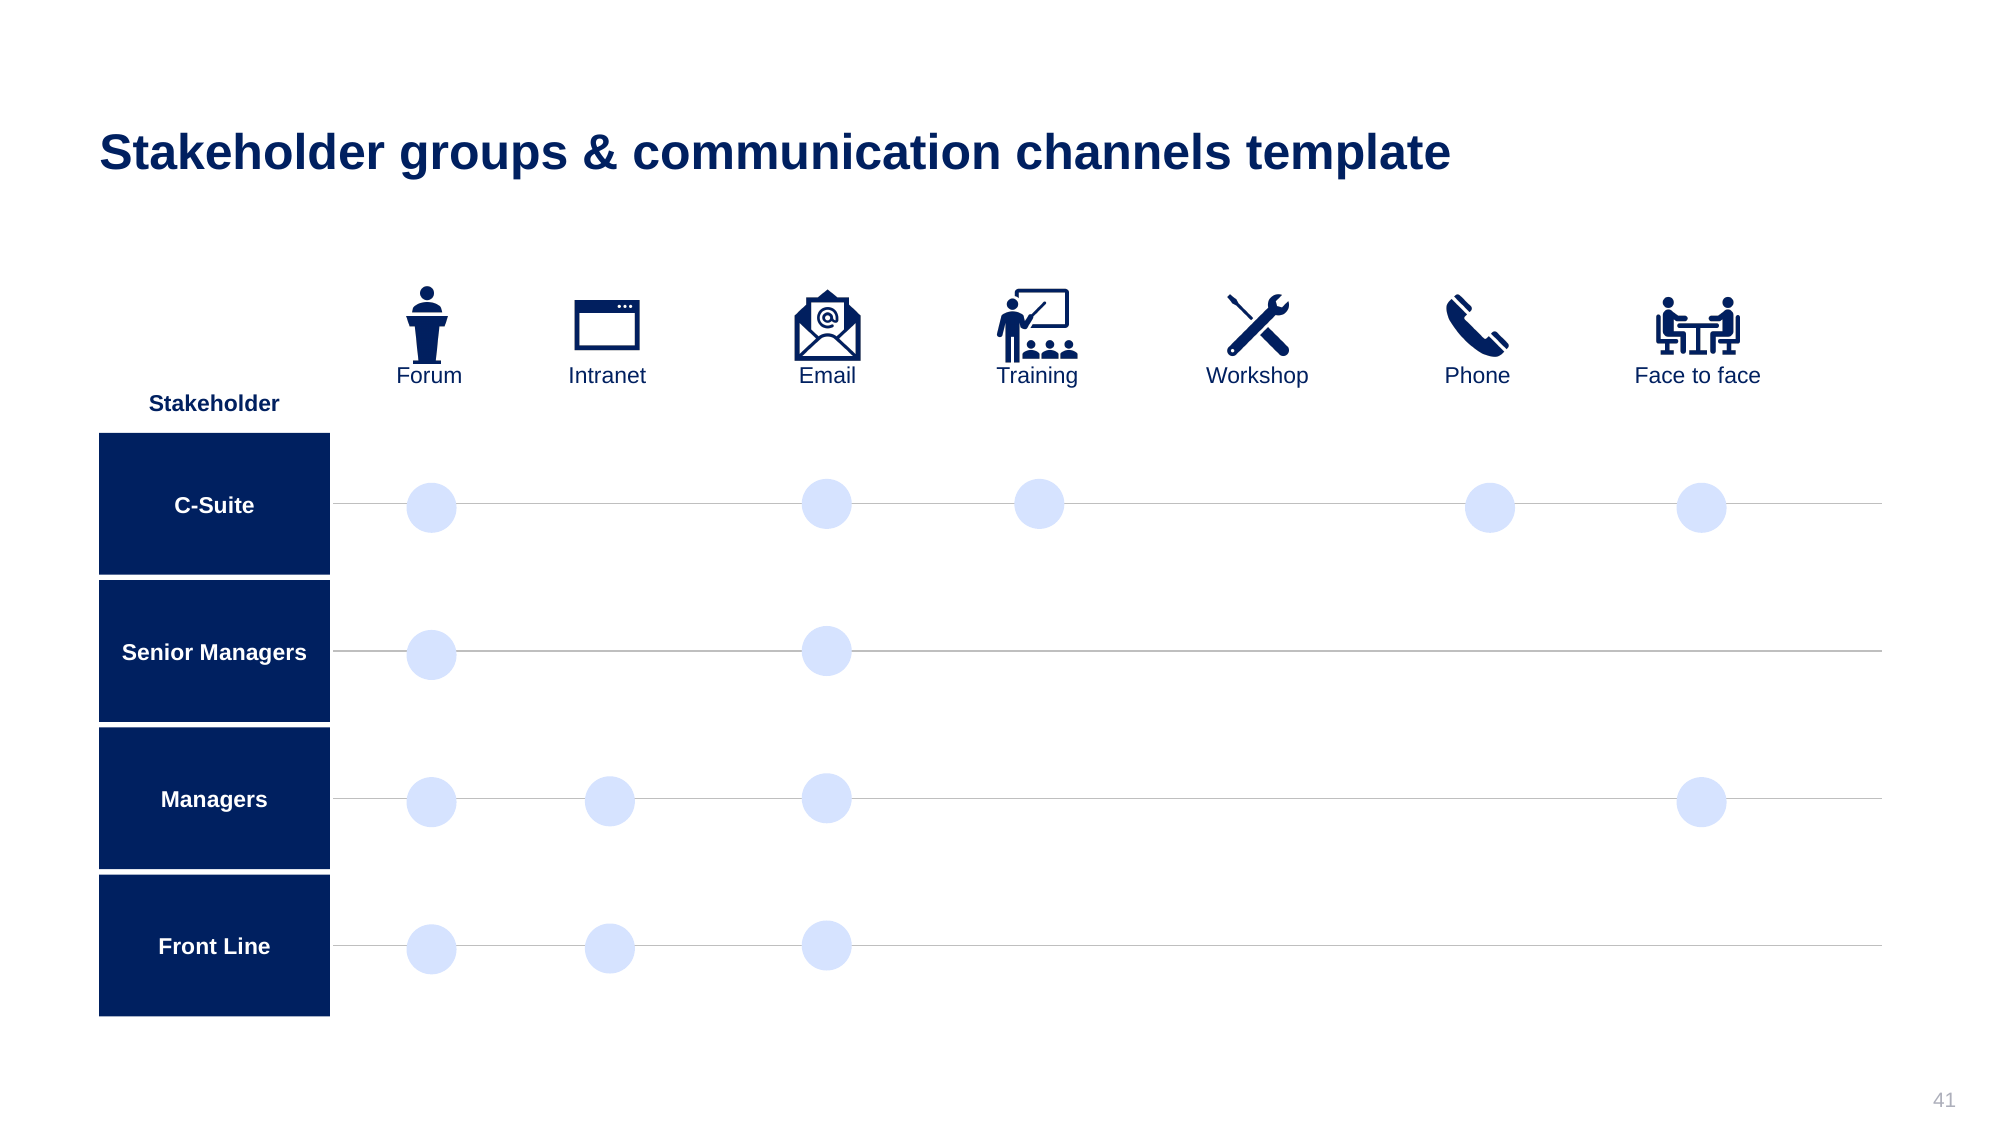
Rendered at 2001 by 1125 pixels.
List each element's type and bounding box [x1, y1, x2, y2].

text_box [99, 874, 330, 1017]
text_box [937, 353, 1138, 396]
title [84, 59, 1901, 239]
text_box [332, 625, 1882, 680]
picture [788, 286, 867, 364]
slide_number [1506, 1088, 1957, 1119]
text_box [727, 353, 928, 396]
text_box [332, 478, 1882, 533]
text_box [1597, 353, 1799, 396]
picture [568, 286, 646, 364]
text_box [1157, 353, 1358, 396]
text_box [329, 353, 708, 396]
picture [1221, 288, 1295, 362]
text_box [332, 773, 1882, 828]
text_box [332, 920, 1882, 975]
text_box [99, 580, 330, 722]
picture [992, 279, 1083, 371]
text_box [1377, 353, 1578, 396]
picture [1440, 288, 1515, 363]
text_box [99, 727, 330, 870]
picture [385, 283, 469, 367]
text_box [148, 388, 281, 417]
picture [1645, 272, 1751, 379]
text_box [99, 432, 330, 575]
